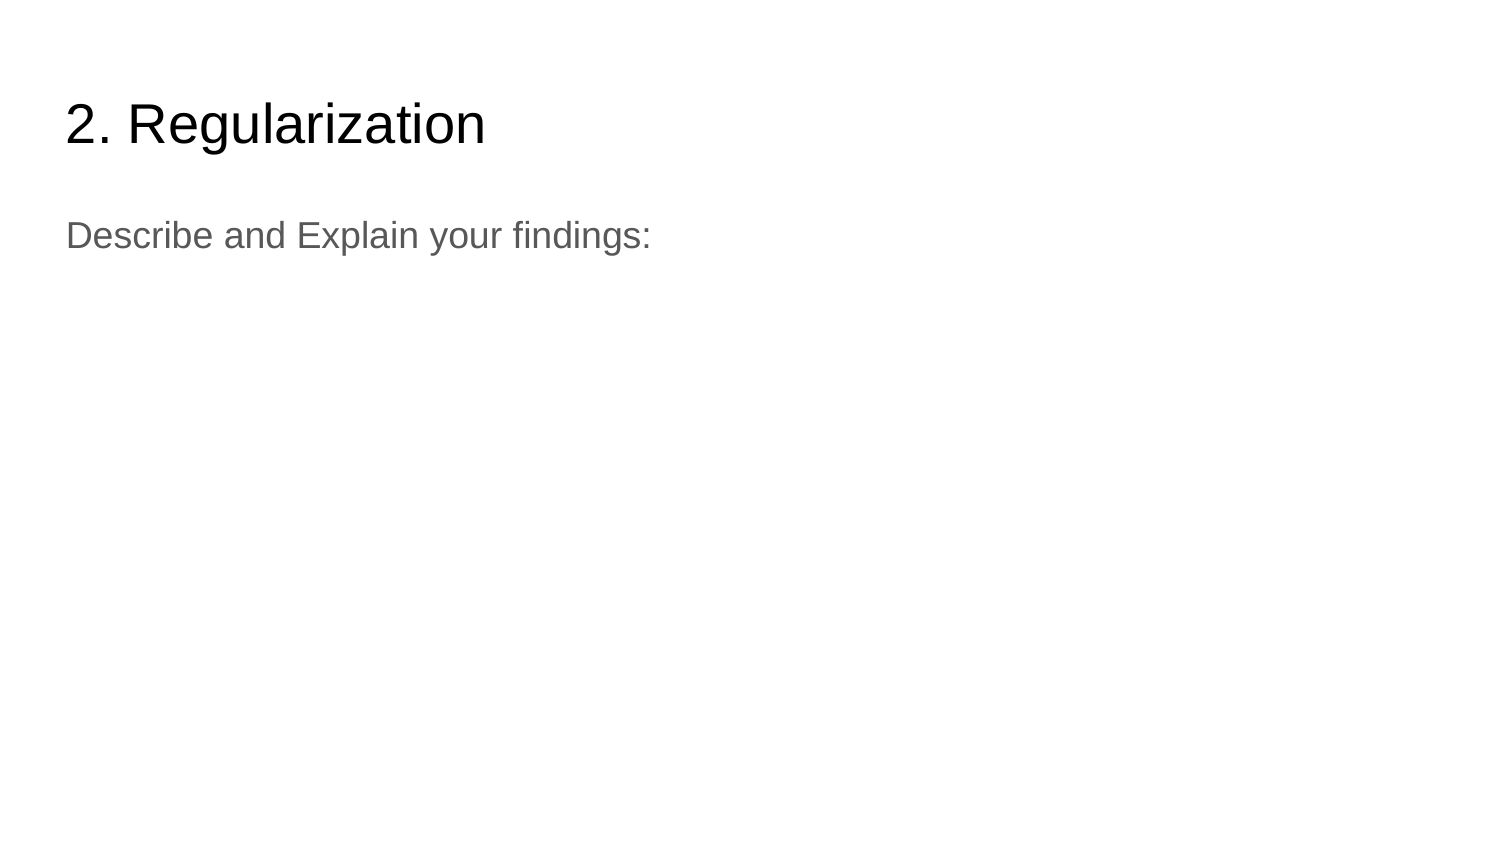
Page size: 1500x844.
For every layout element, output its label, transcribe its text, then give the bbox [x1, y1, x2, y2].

text_box 2. Regularization [51, 72, 1449, 167]
text_box Describe and Explain your findings: [51, 189, 1449, 750]
